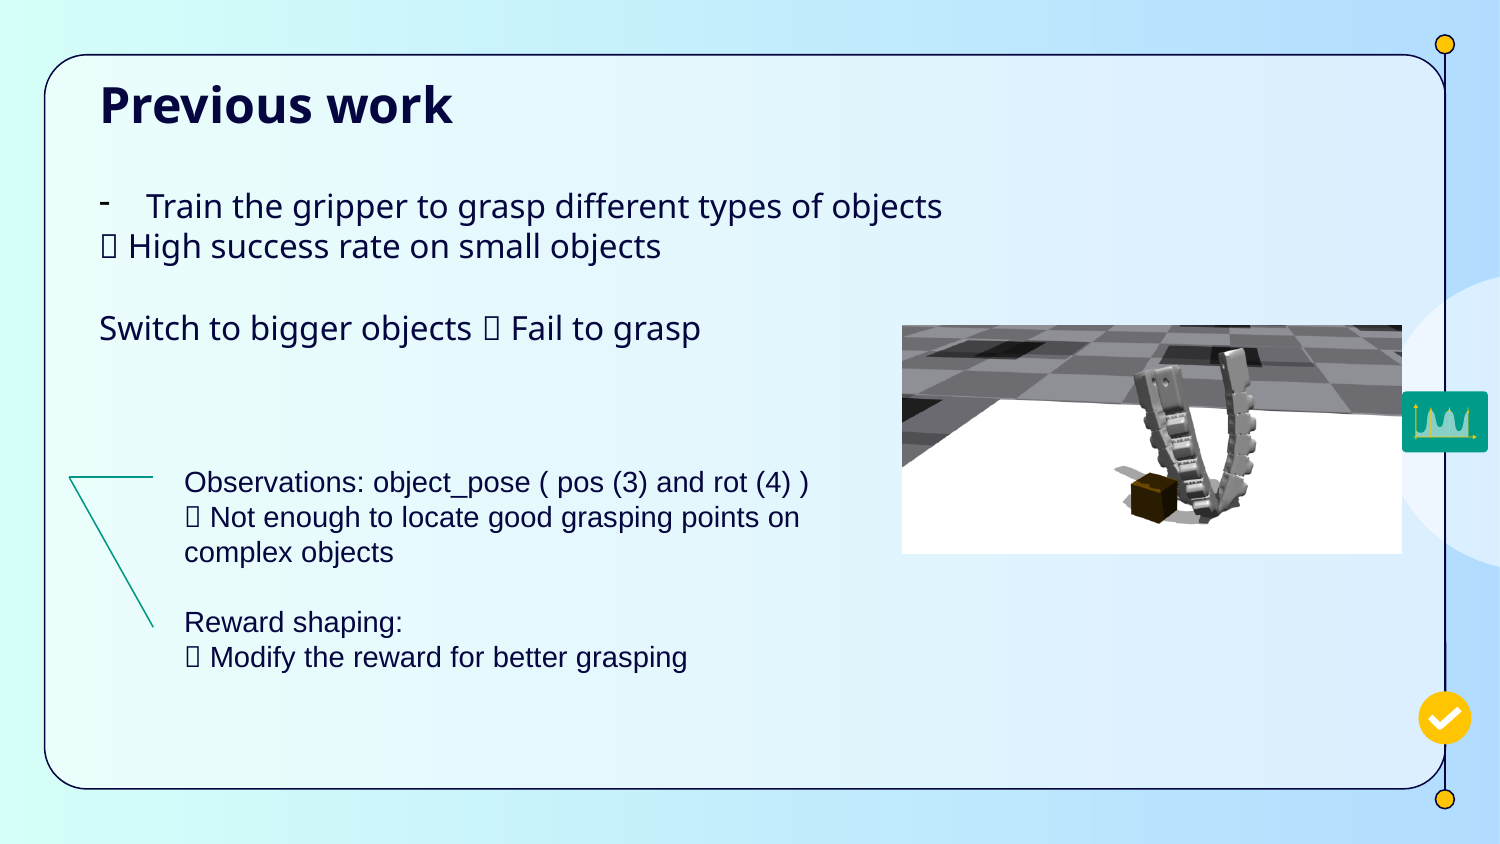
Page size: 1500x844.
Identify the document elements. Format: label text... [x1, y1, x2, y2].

text_box Train the gripper to grasp different types of objects  High success rate on small objects [84, 178, 1245, 273]
picture [902, 325, 1402, 555]
text_box Switch to bigger objects  Fail to grasp [84, 299, 797, 355]
text_box Previous work [84, 65, 914, 141]
picture [0, 0, 1500, 844]
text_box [68, 476, 154, 628]
